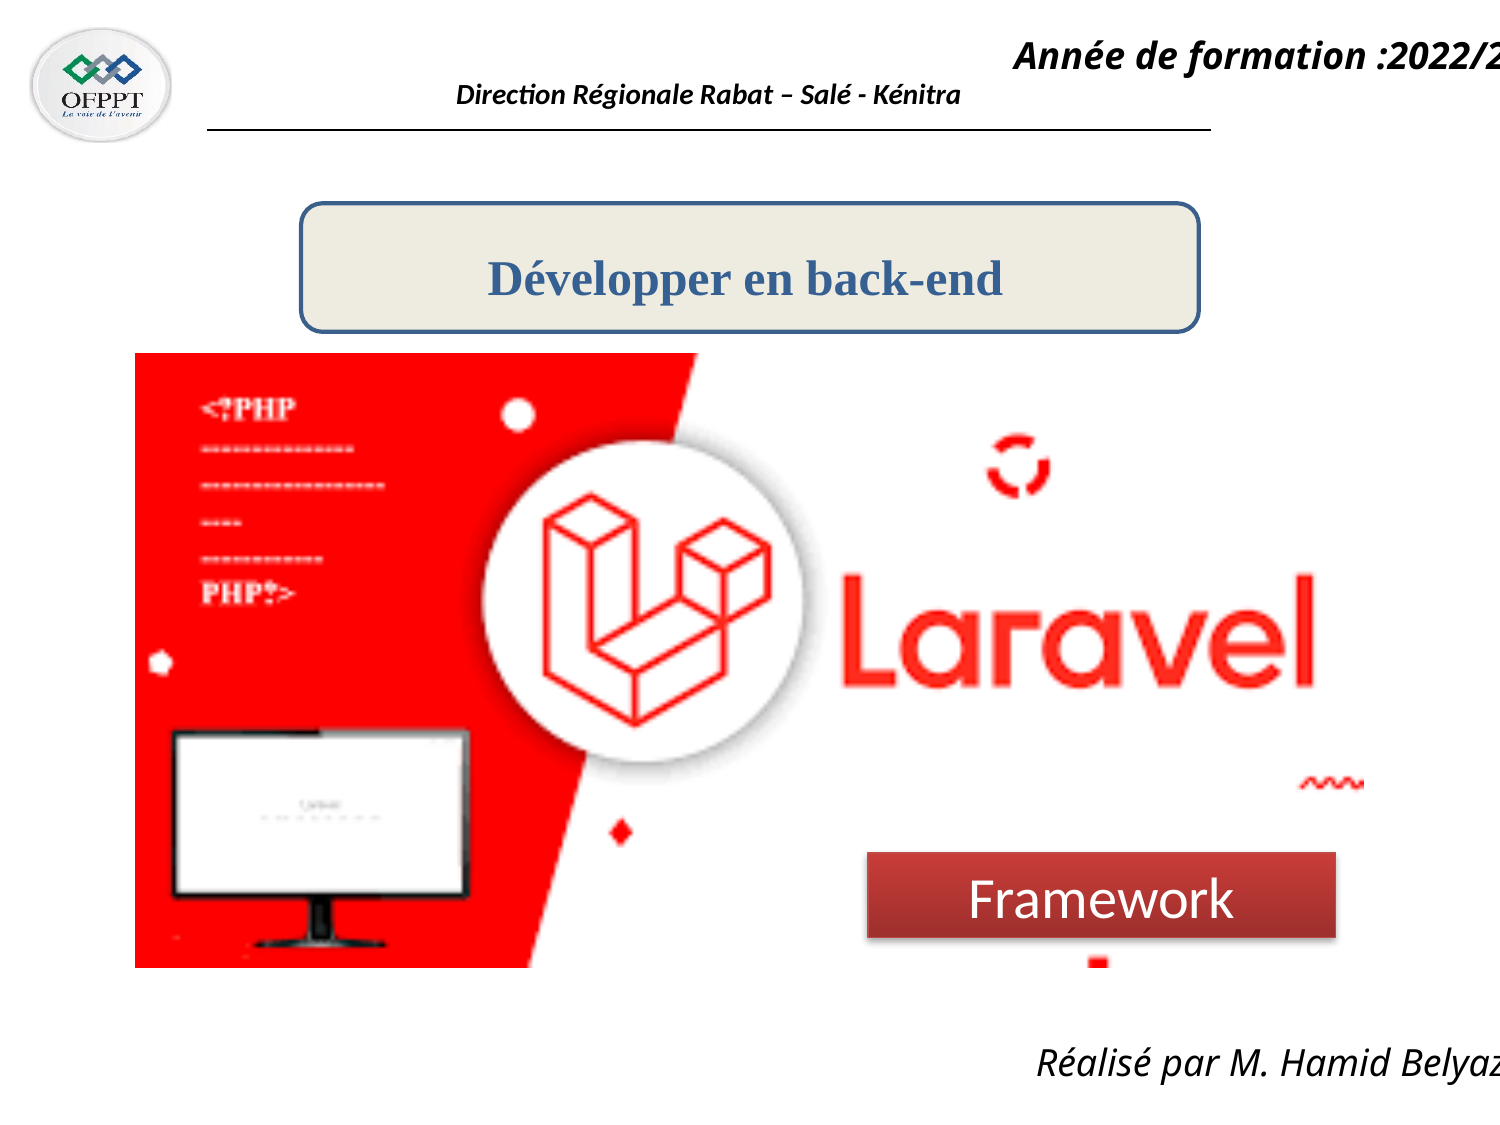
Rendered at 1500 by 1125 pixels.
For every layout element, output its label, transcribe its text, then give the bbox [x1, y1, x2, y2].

text_box [298, 201, 1201, 246]
list [70, 246, 1421, 989]
table_header Direction Régionale Rabat – Salé - Kénitra [207, 79, 1211, 129]
text_box Réalisé par M. Hamid Belyazidi [1021, 1031, 1500, 1091]
text_box Développer en back-end [308, 233, 1183, 313]
text_box Année de formation :2022/2023 [999, 24, 1500, 84]
picture [29, 26, 172, 143]
picture [135, 352, 1365, 968]
